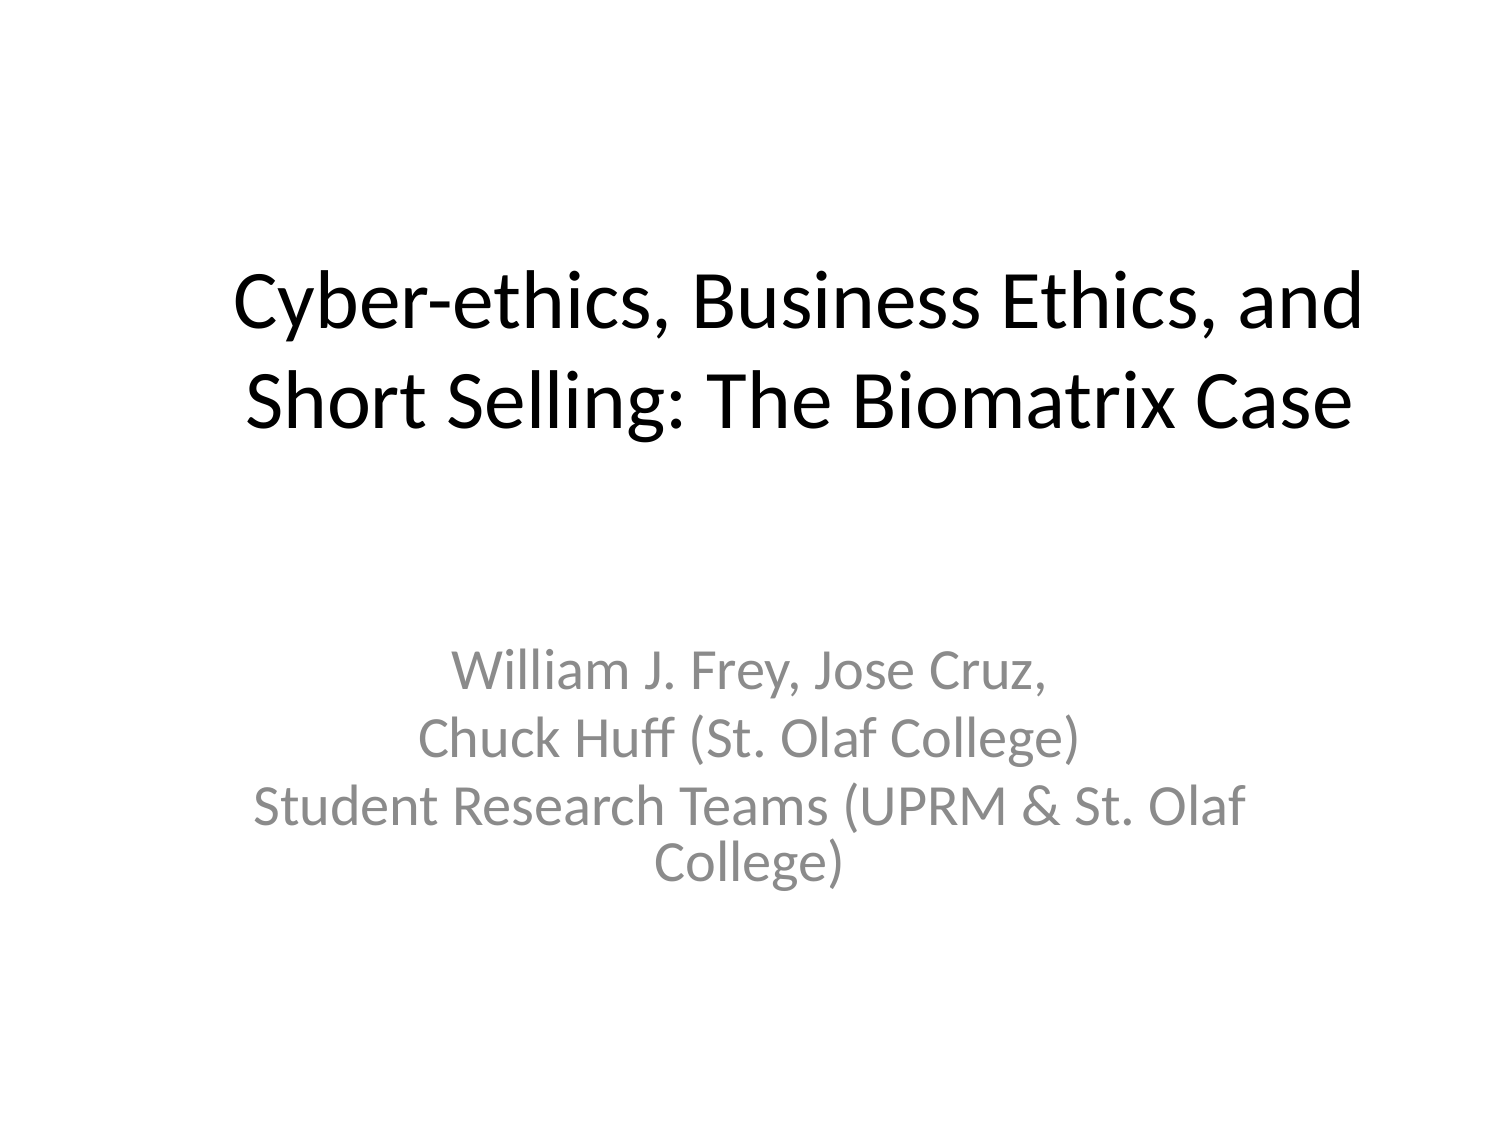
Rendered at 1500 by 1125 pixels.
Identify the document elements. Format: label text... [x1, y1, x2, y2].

subtitle William J. Frey, Jose Cruz, Chuck Huff (St. Olaf College) Student Research Teams (UPRM & St. Olaf College) [225, 637, 1275, 925]
title Cyber-ethics, Business Ethics, and Short Selling: The Biomatrix Case [162, 174, 1438, 515]
